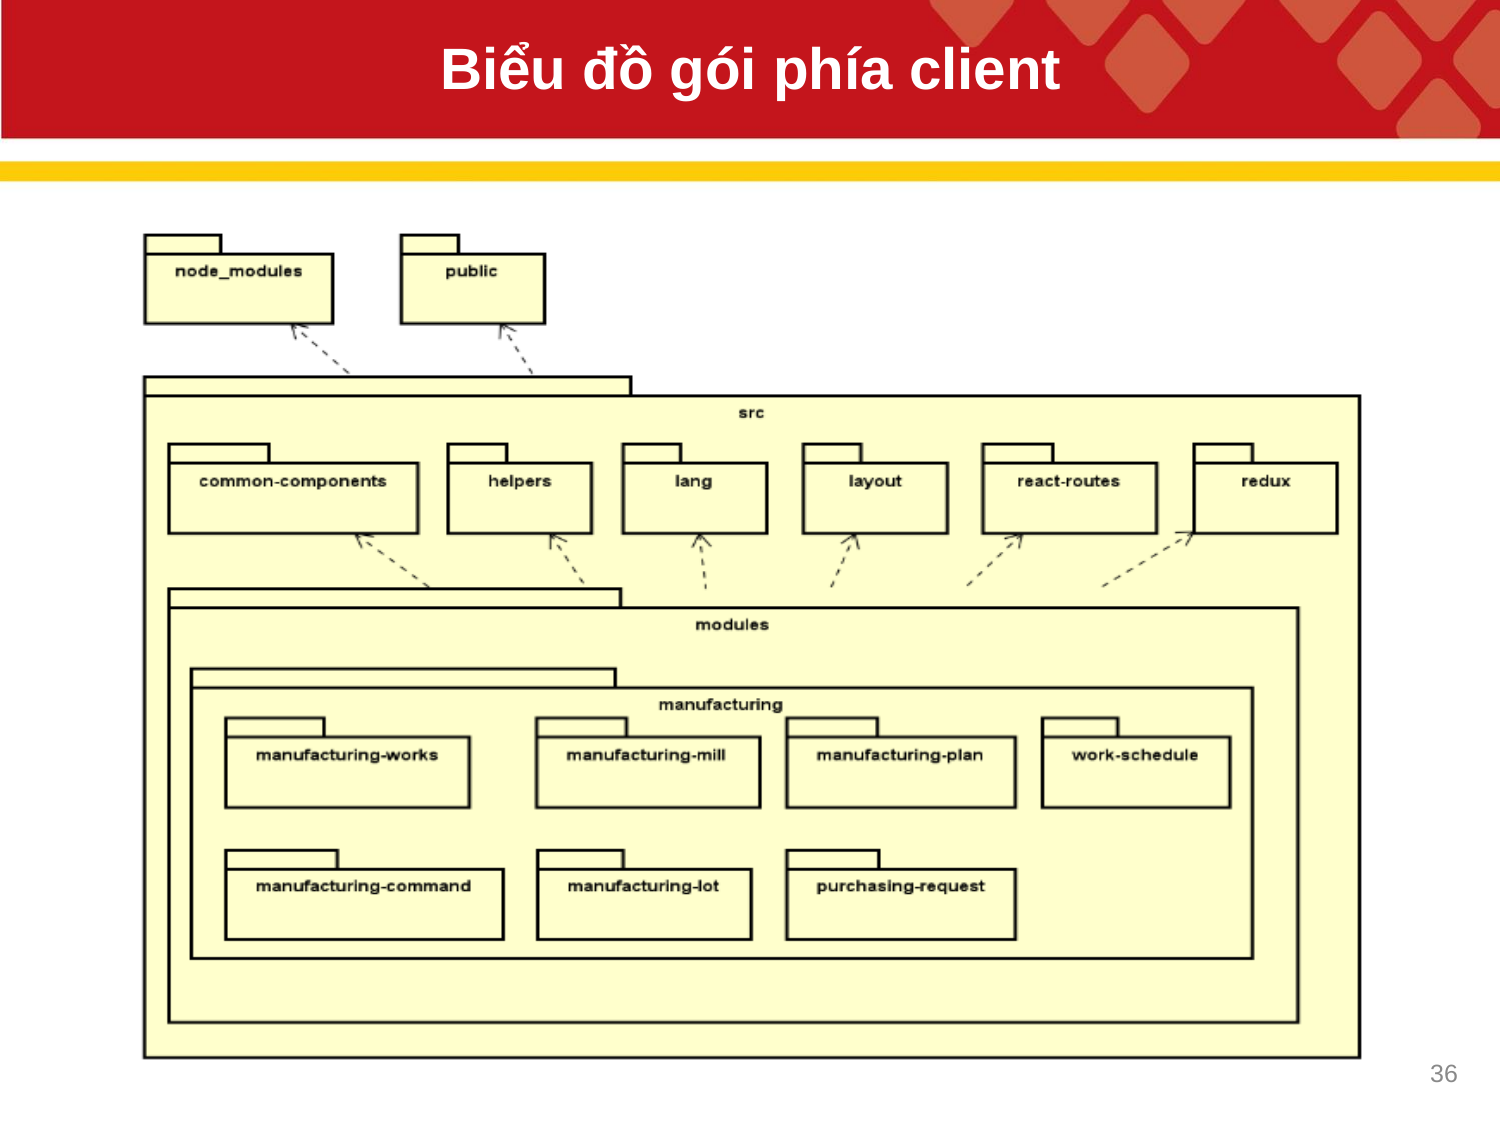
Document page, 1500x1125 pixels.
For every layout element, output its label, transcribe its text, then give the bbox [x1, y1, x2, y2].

title Biểu đồ gói phía client [31, 0, 1471, 141]
slide_number ‹#› [1059, 1042, 1474, 1103]
picture [0, 0, 1500, 1125]
